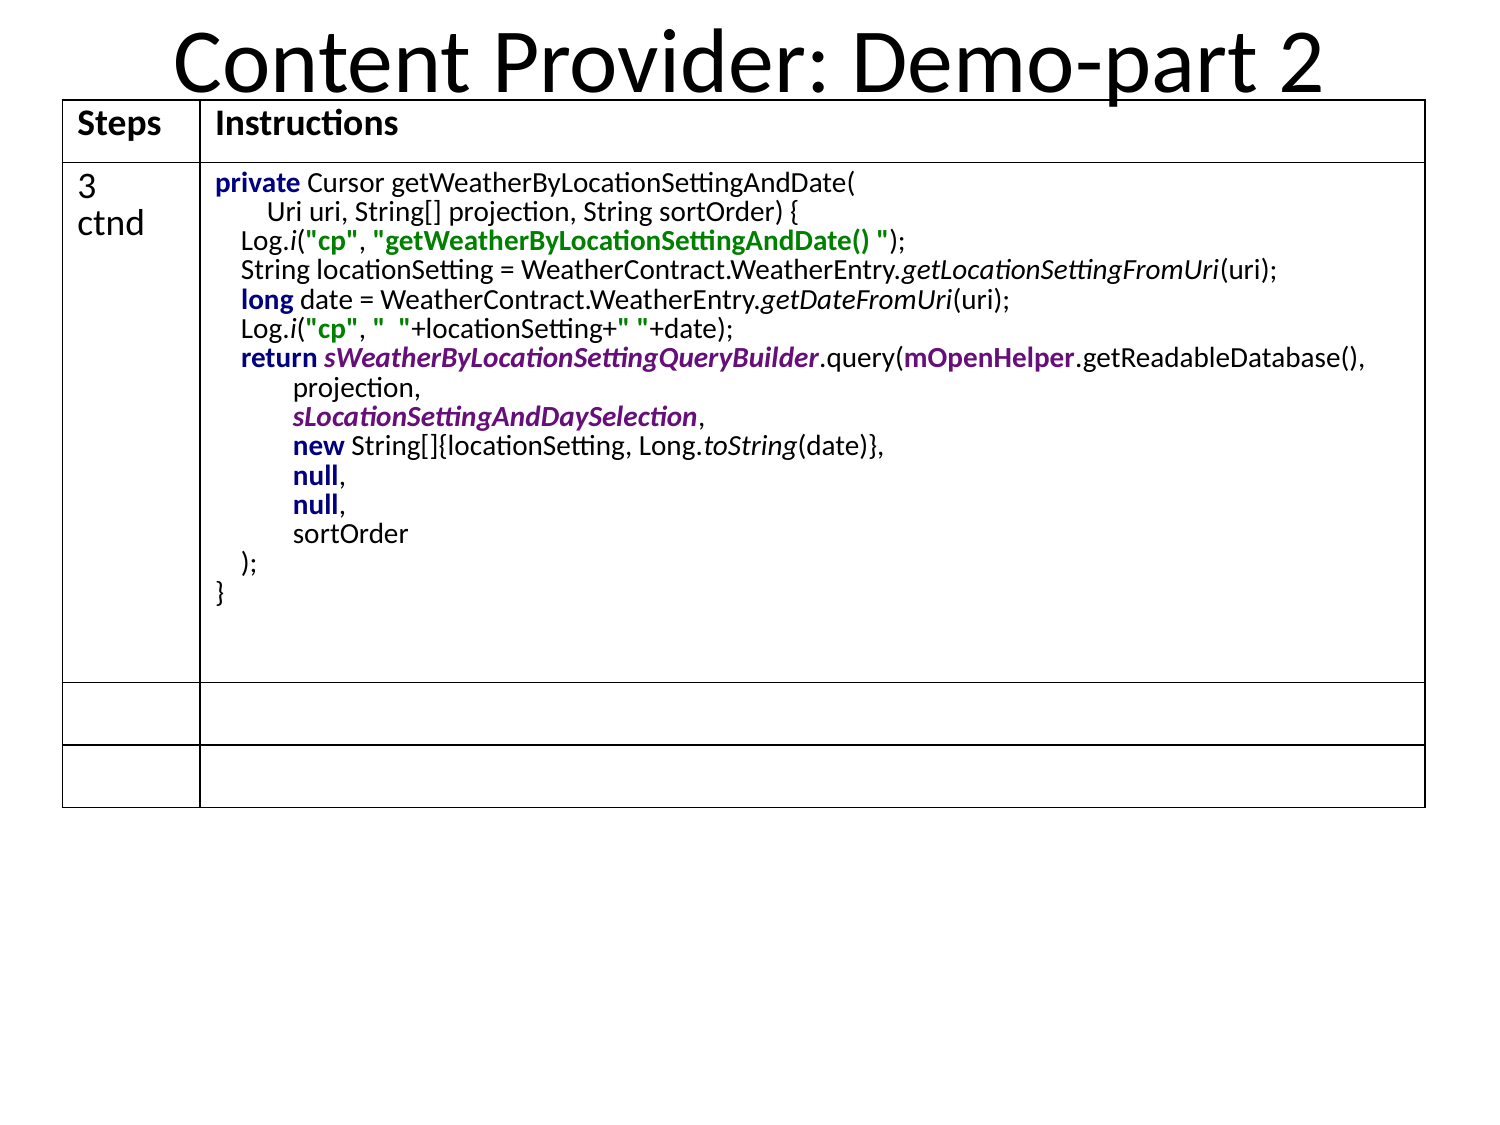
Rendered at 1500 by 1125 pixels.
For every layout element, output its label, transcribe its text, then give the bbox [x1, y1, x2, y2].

table_header Instructions [201, 101, 1424, 162]
table_cell 3 ctnd [63, 163, 199, 682]
table_cell [63, 746, 199, 807]
table_cell private Cursor getWeatherByLocationSettingAndDate( Uri uri, String[] projection, String sortOrder) { Log.i("cp", "getWeatherByLocationSettingAndDate() "); String locationSetting = WeatherContract.WeatherEntry.getLocationSettingFromUri(uri); long date = WeatherContract.WeatherEntry.getDateFromUri(uri); Log.i("cp", " "+locationSetting+" "+date); return sWeatherByLocationSettingQueryBuilder.query(mOpenHelper.getReadableDatabase(), projection, sLocationSettingAndDaySelection, new String[]{locationSetting, Long.toString(date)}, null, null, sortOrder ); } [201, 163, 1424, 682]
table_cell [201, 683, 1424, 744]
table_header Steps [63, 101, 199, 162]
table_cell [63, 683, 199, 744]
title Content Provider: Demo-part 2 [75, 0, 1425, 99]
table_cell [201, 746, 1424, 807]
